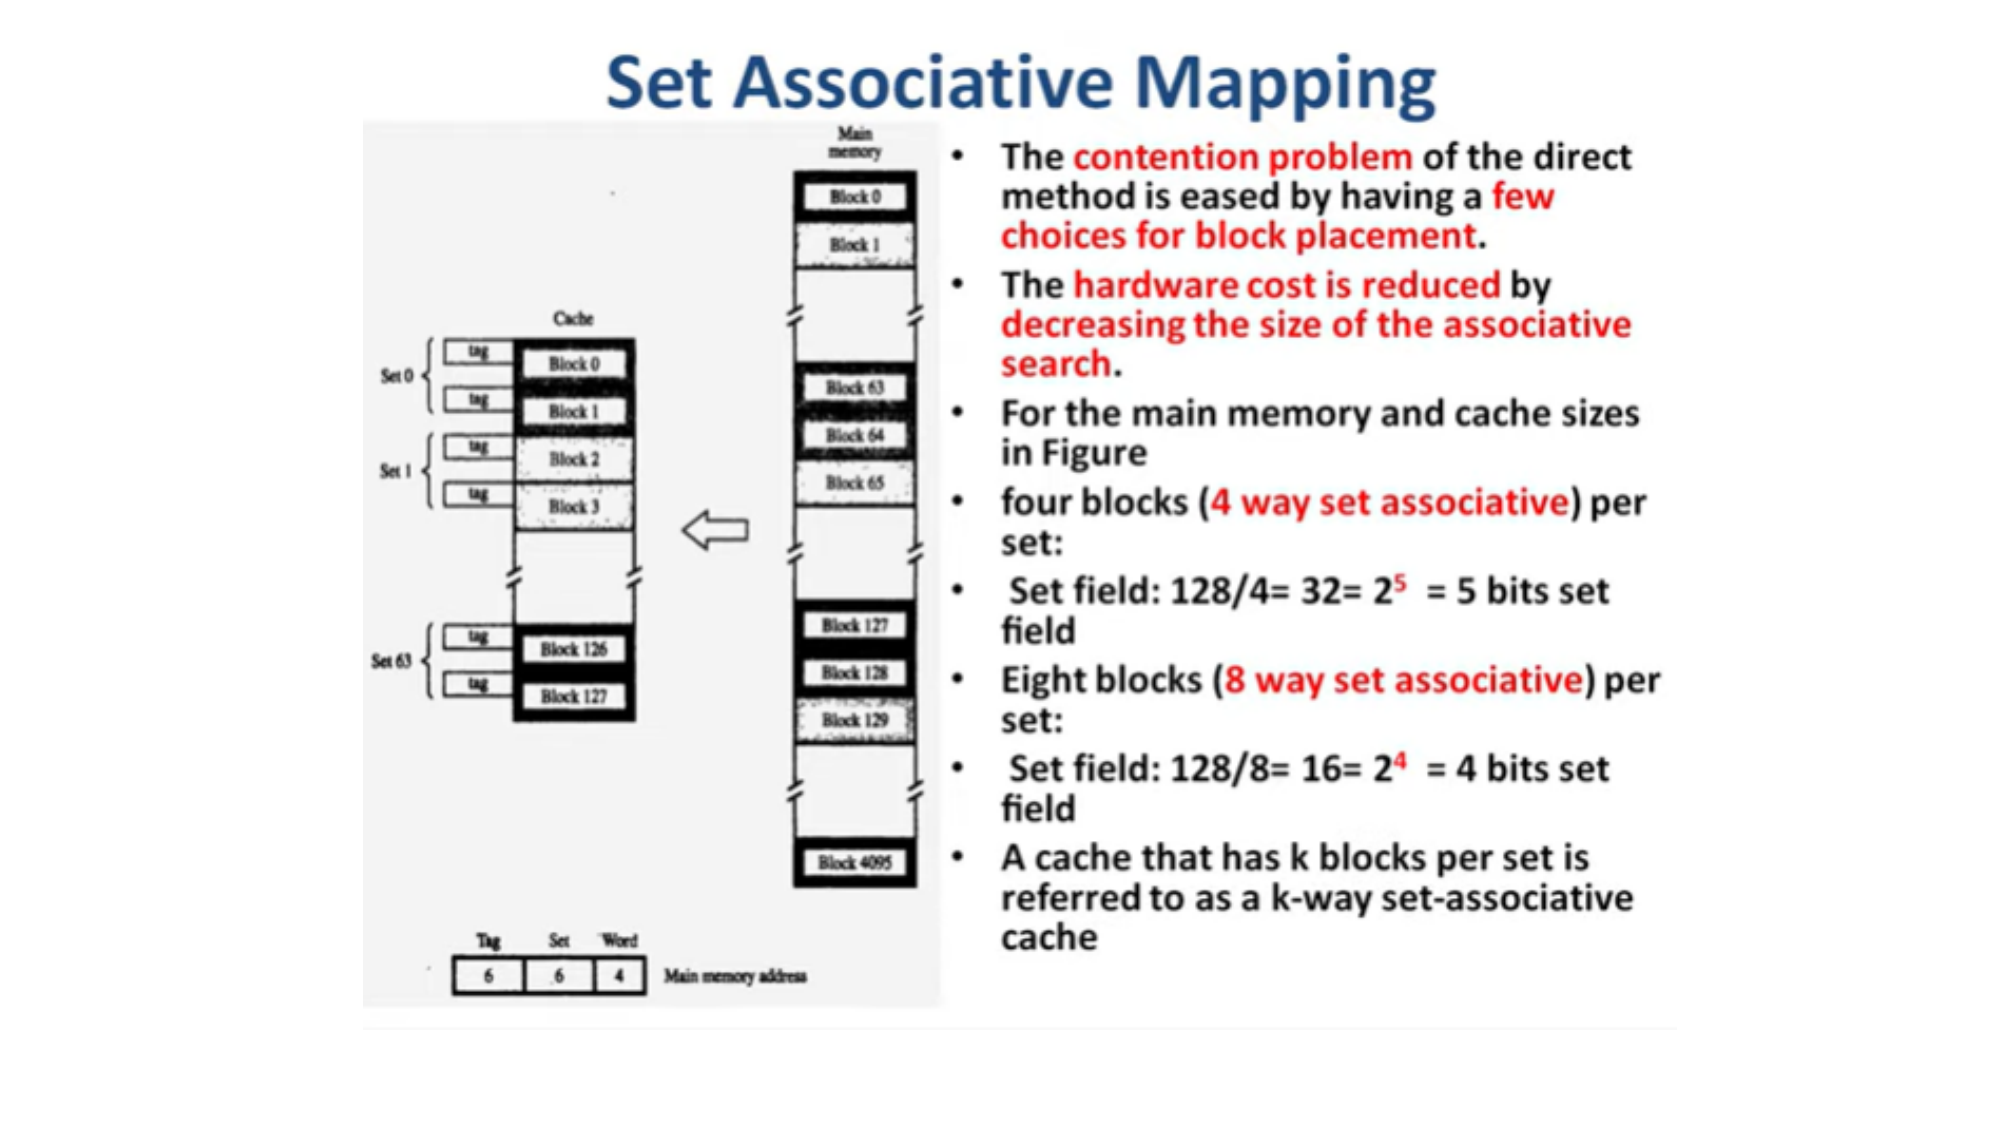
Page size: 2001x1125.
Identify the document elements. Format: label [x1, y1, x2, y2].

picture [362, 30, 1677, 1030]
